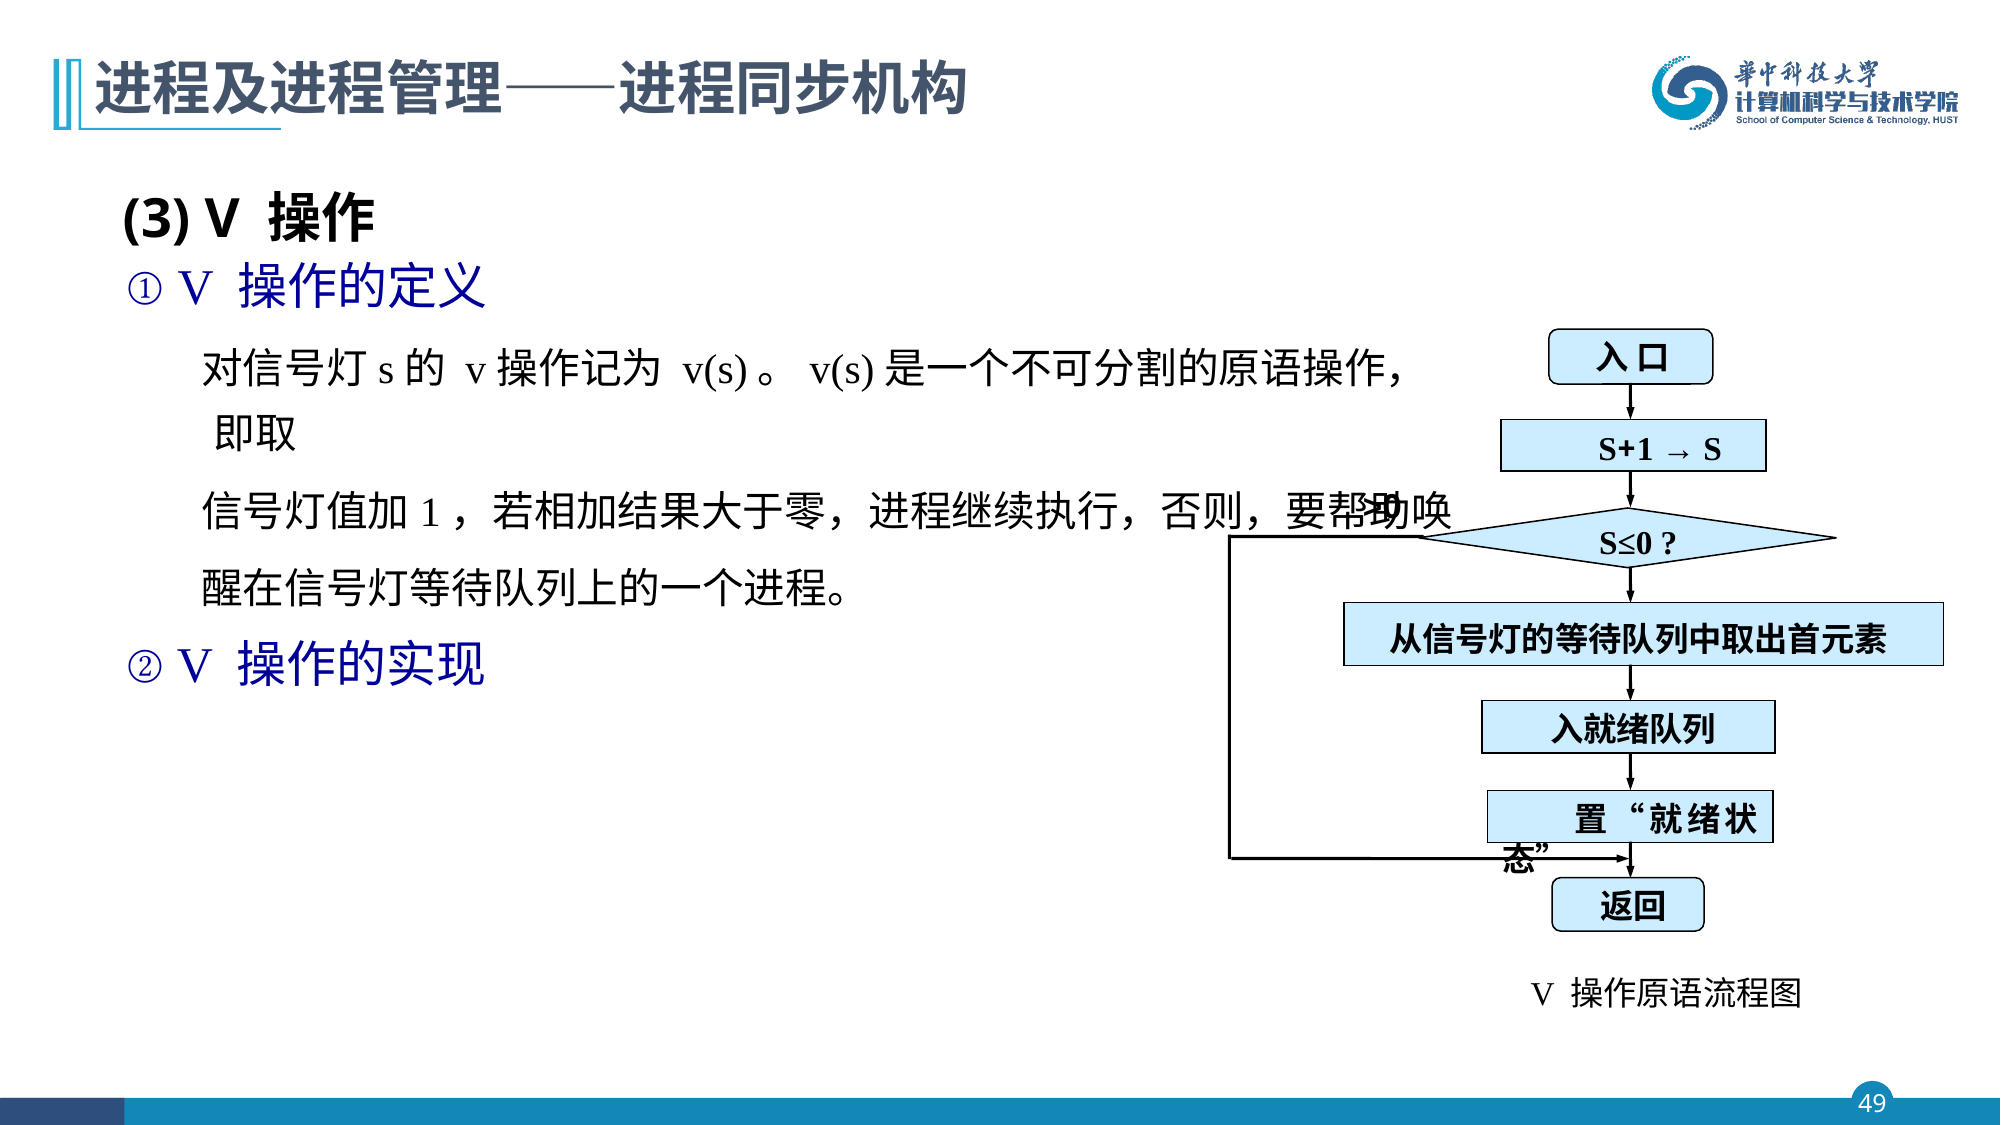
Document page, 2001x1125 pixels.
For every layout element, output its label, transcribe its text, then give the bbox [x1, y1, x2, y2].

text_box V 操作原语流程图 [1515, 956, 1867, 1019]
text_box ② V 操作的实现 [111, 613, 608, 701]
picture [1653, 56, 1958, 130]
text_box (3) V 操作 [107, 143, 473, 256]
title 进程及进程管理——进程同步机构 [80, 51, 1653, 137]
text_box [1229, 329, 1944, 932]
picture [1653, 56, 1678, 79]
text_box ① V 操作的定义 对信号灯s的 v操作记为 v(s)。v(s)是一个不可分割的原语操作，即取 信号灯值加1，若相加结果大于零，进程继续执行，否则，要帮助唤 醒在信号灯等待队列上的一个进程。 [111, 228, 1474, 620]
